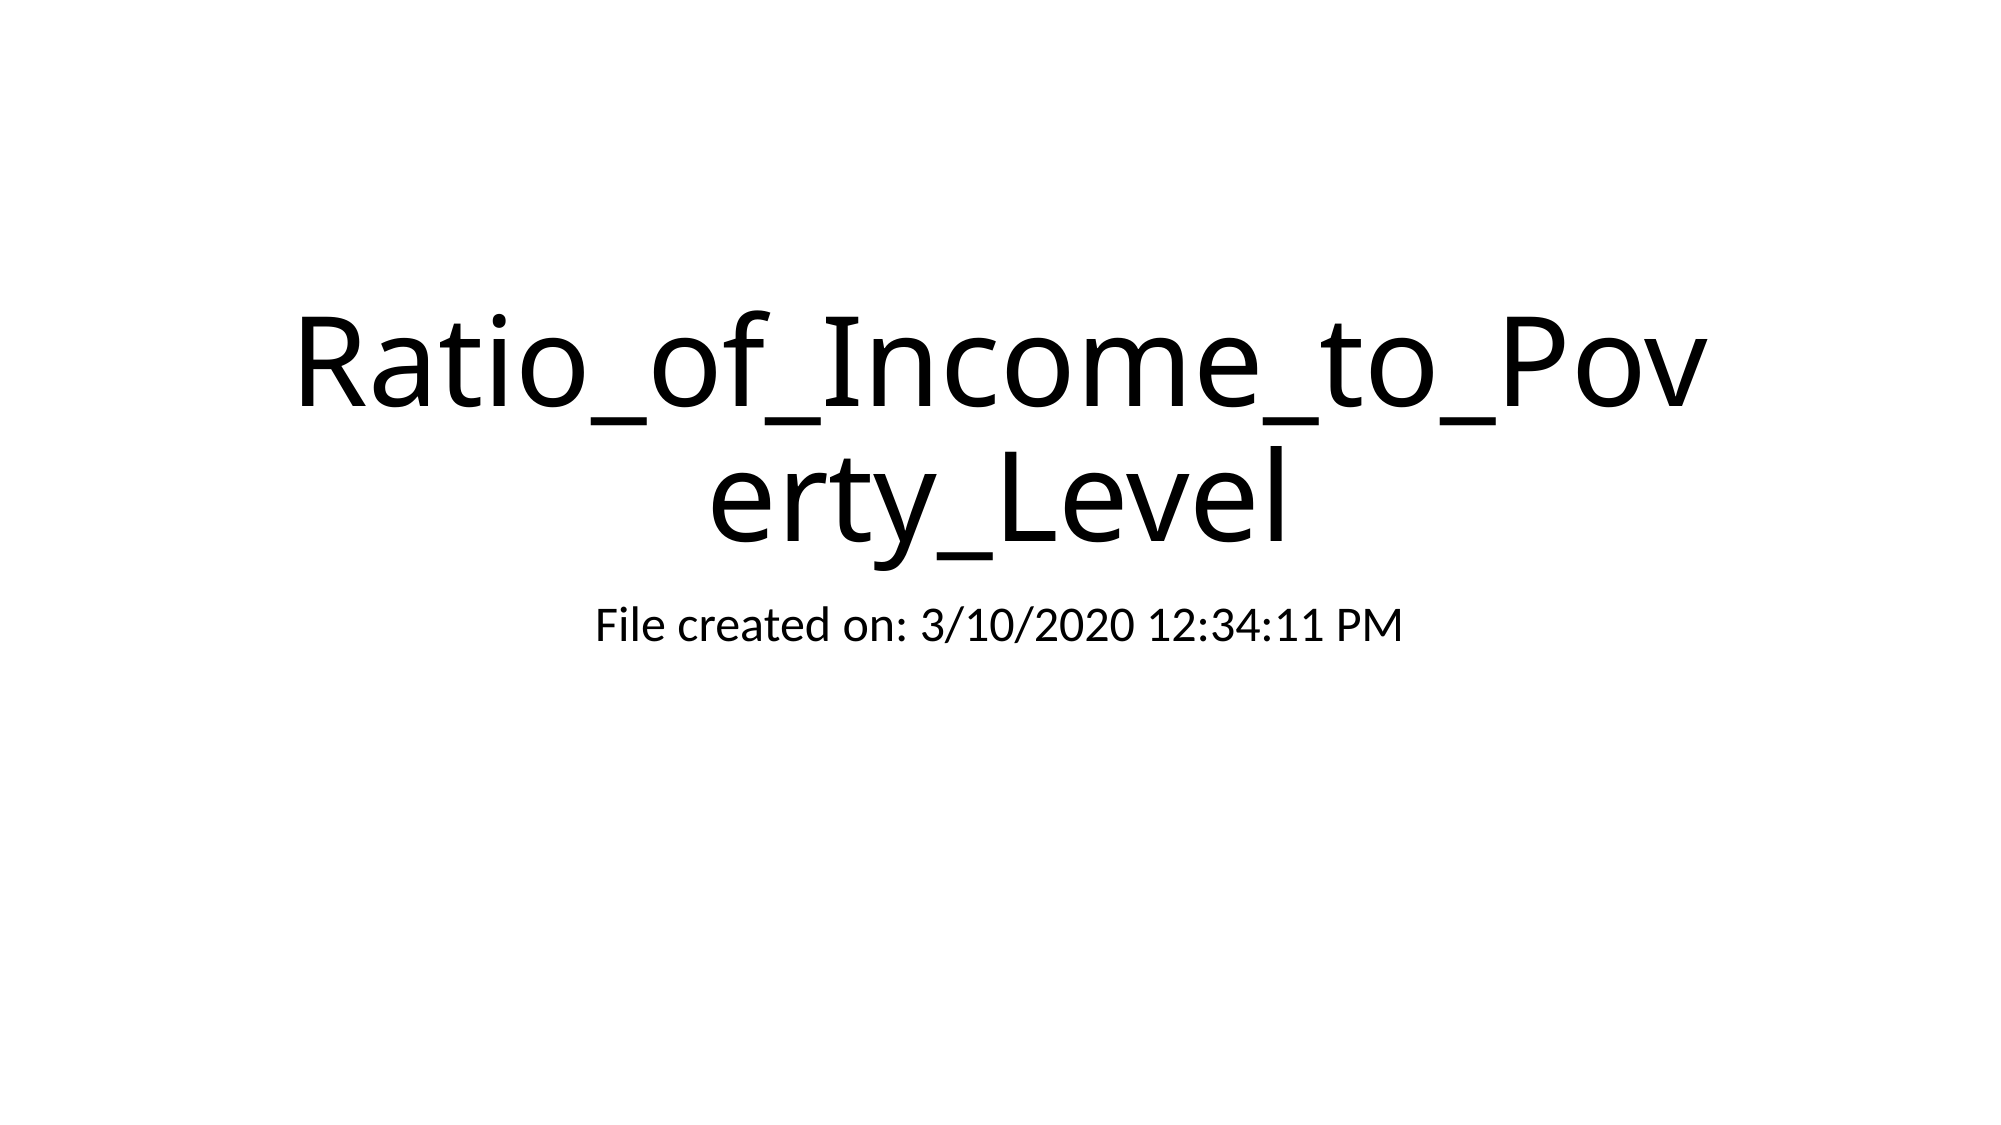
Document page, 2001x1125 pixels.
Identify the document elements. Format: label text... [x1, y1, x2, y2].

title Ratio_of_Income_to_Poverty_Level [249, 184, 1750, 576]
subtitle File created on: 3/10/2020 12:34:11 PM [249, 590, 1750, 863]
